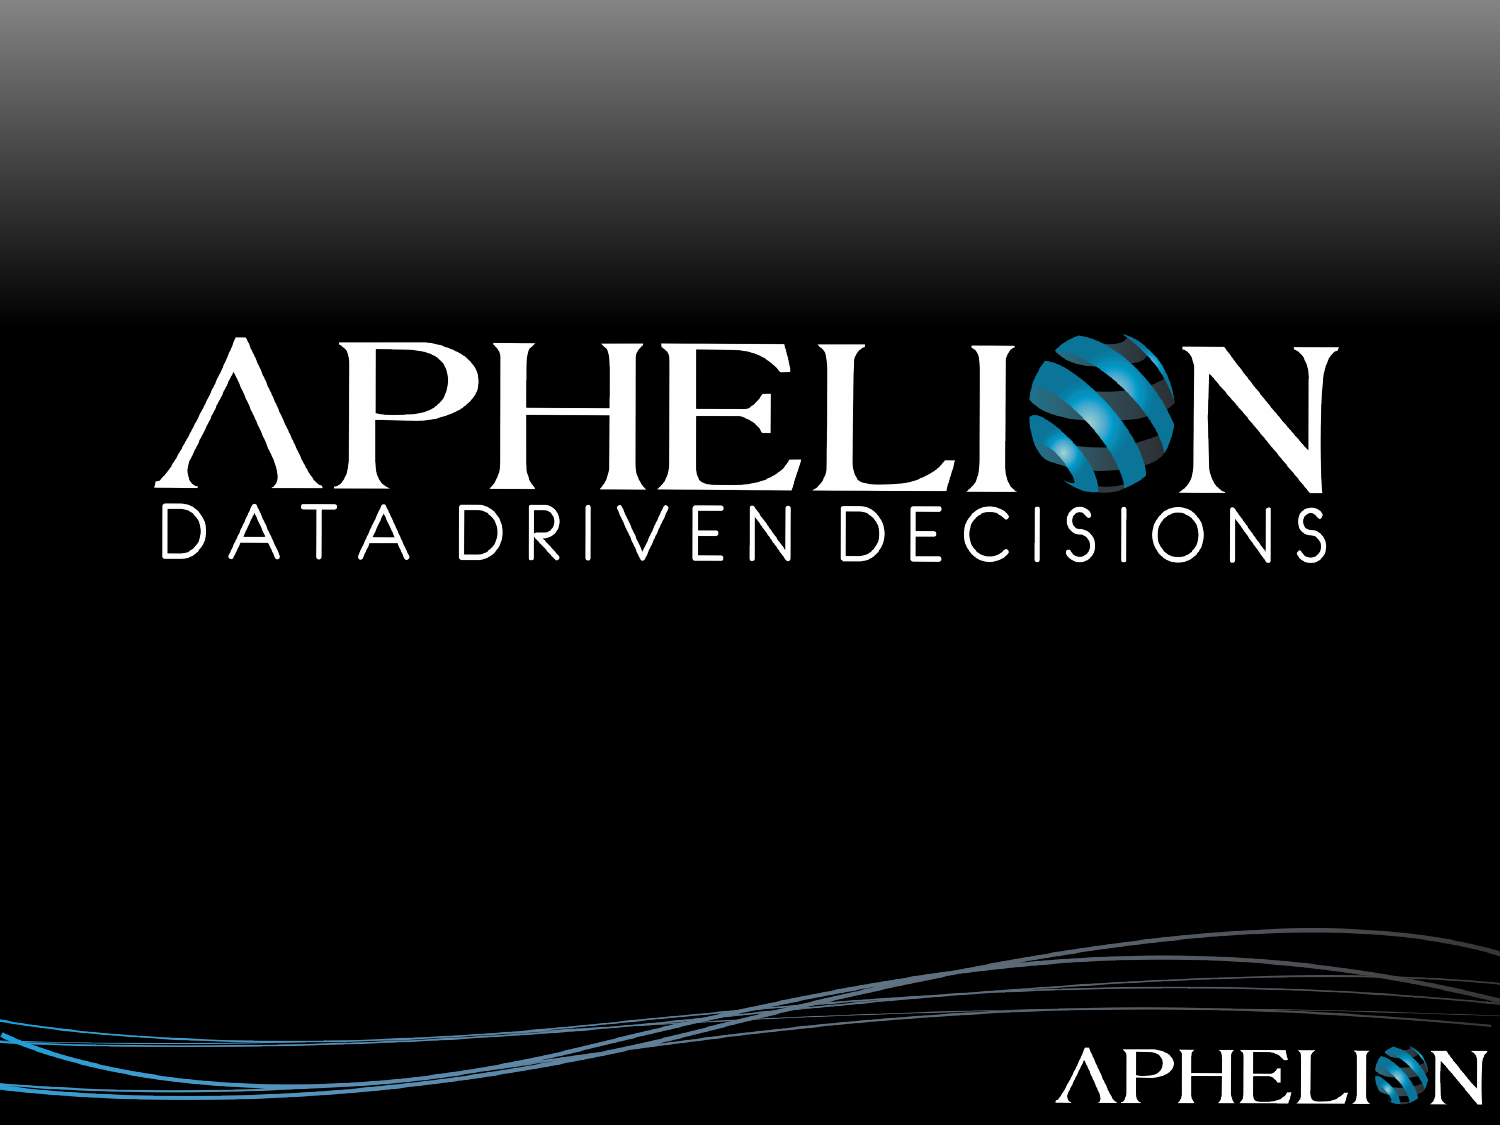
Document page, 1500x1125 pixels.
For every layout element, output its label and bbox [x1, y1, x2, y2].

picture [0, 928, 1500, 1107]
picture [154, 334, 1339, 563]
